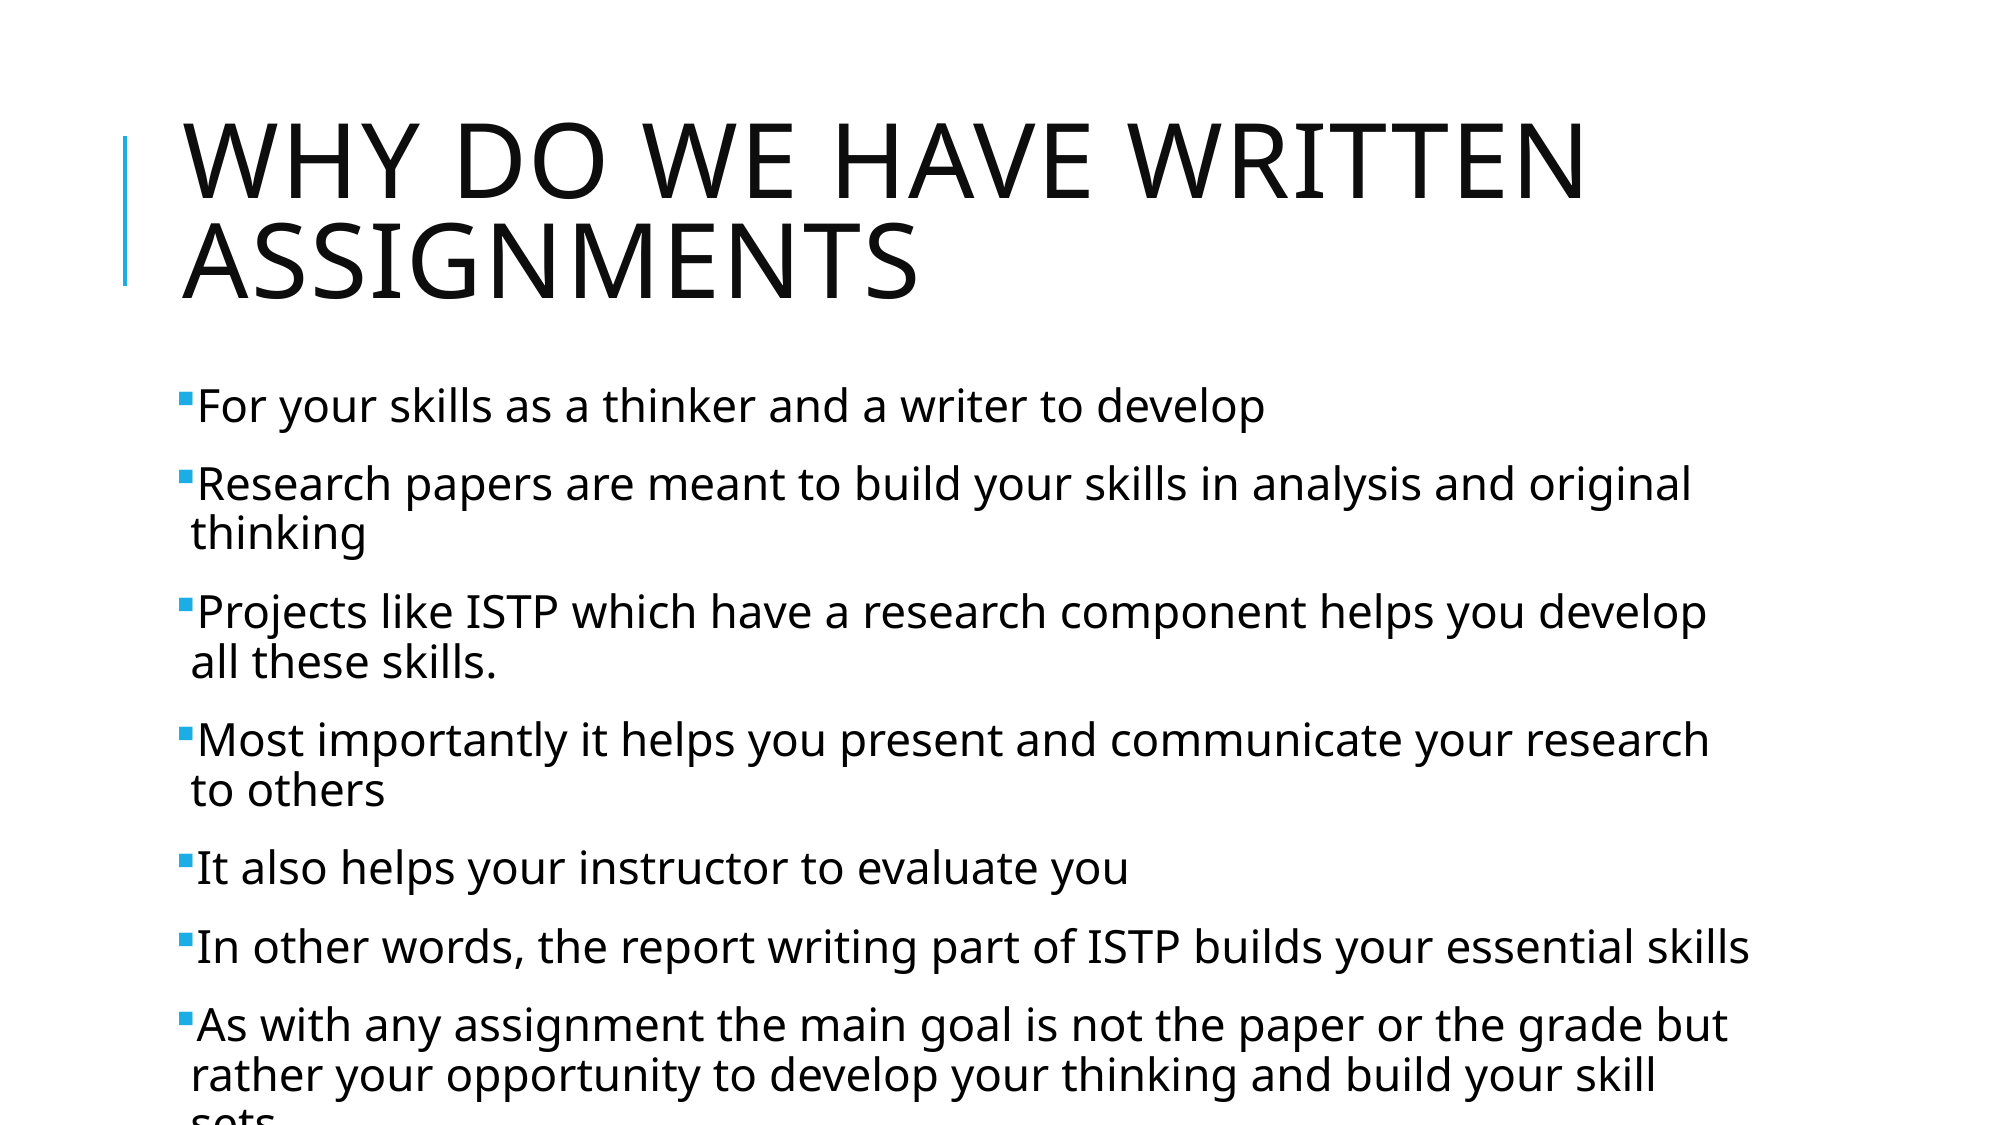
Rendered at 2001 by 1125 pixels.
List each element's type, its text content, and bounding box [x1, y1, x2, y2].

title Why do we have written assignments [168, 96, 1763, 342]
list For your skills as a thinker and a writer to develop Research papers are meant to build your skills in analysis and original thinking Projects like ISTP which have a research component helps you develop all these skills. Most importantly it helps you present and communicate your research to others It also helps your instructor to evaluate you In other words, the report writing part of ISTP builds your essential skills As with any assignment the main goal is not the paper or the grade but rather your opportunity to develop your thinking and build your skill sets [168, 375, 1763, 1035]
